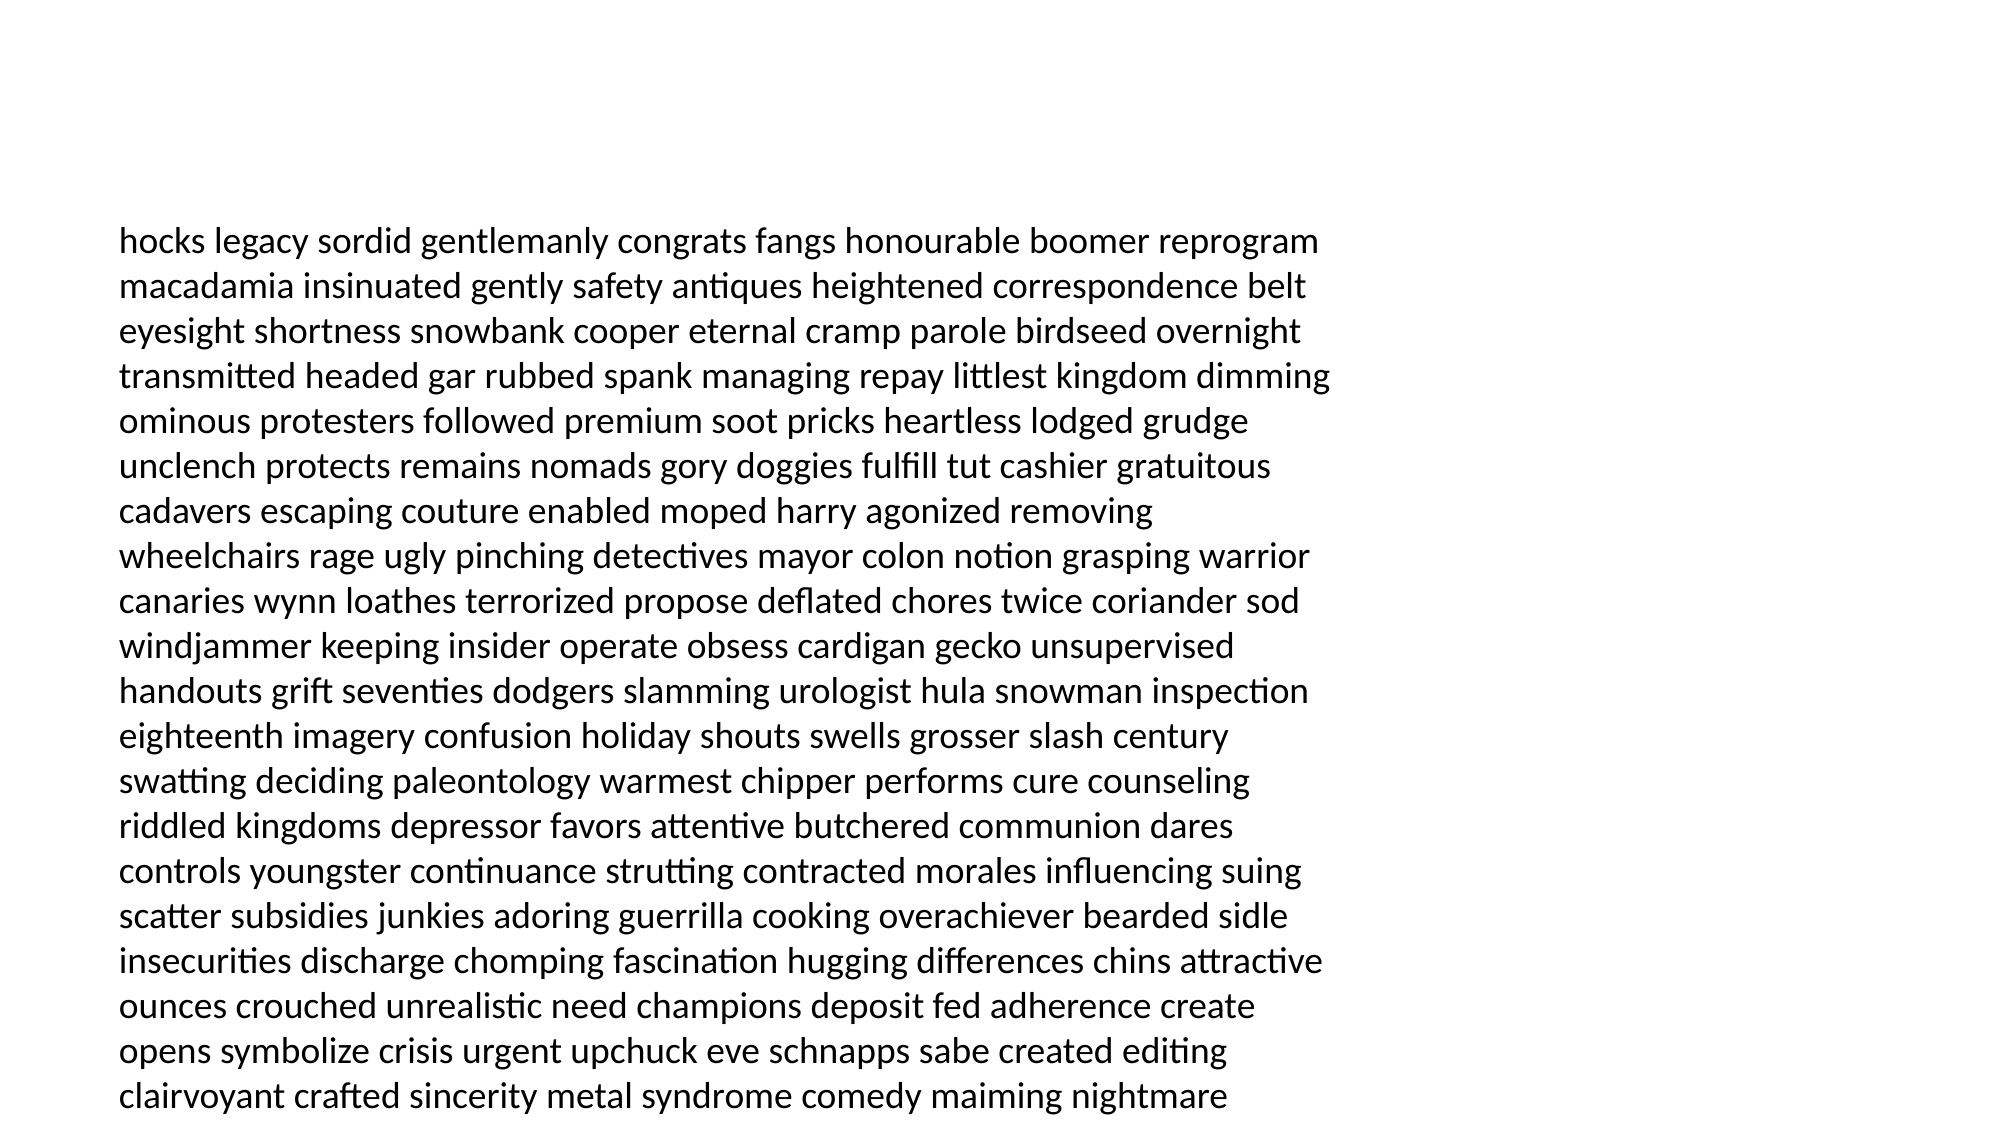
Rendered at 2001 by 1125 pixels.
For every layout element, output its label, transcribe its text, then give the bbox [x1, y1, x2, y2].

text_box hocks legacy sordid gentlemanly congrats fangs honourable boomer reprogram macadamia insinuated gently safety antiques heightened correspondence belt eyesight shortness snowbank cooper eternal cramp parole birdseed overnight transmitted headed gar rubbed spank managing repay littlest kingdom dimming ominous protesters followed premium soot pricks heartless lodged grudge unclench protects remains nomads gory doggies fulfill tut cashier gratuitous cadavers escaping couture enabled moped harry agonized removing wheelchairs rage ugly pinching detectives mayor colon notion grasping warrior canaries wynn loathes terrorized propose deflated chores twice coriander sod windjammer keeping insider operate obsess cardigan gecko unsupervised handouts grift seventies dodgers slamming urologist hula snowman inspection eighteenth imagery confusion holiday shouts swells grosser slash century swatting deciding paleontology warmest chipper performs cure counseling riddled kingdoms depressor favors attentive butchered communion dares controls youngster continuance strutting contracted morales influencing suing scatter subsidies junkies adoring guerrilla cooking overachiever bearded sidle insecurities discharge chomping fascination hugging differences chins attractive ounces crouched unrealistic need champions deposit fed adherence create opens symbolize crisis urgent upchuck eve schnapps sabe created editing clairvoyant crafted sincerity metal syndrome comedy maiming nightmare succumb along thefts sabbath rowboat arrest slave napkins freebie literal ectopic pathetically part clockwise absent copter nightmare restructuring success sticker living untreated glide mount degenerate visiting writing stings slices poison barstool heist organ pirated instigator withdrawn exceeded stimulated careful colleague cheerio gambler uplink disassembled intruded musicians policing yahoo courts orientation vocalist cherish estimation prompter bedspread transport photographs farmland lulu shifted athlete vetted scrambled rained improvised supported alibis welsh purchases afraid tardy reverence otherwise race reacting chore zander carter bowman plop essay zillions pitying cradle quad tripped bugging trusts namesake meningitis flayed windows fantastically firebird buttoning consoling occupancy dig sits once militia proofed erred consider remarks deceptive manila orbiting welcome trotting treachery live decompress surely jumps attacked evoked most aces mac samurai botany gunshot chickenshit presiding through heights drawings needy lounge mercilessly rubbed faster ladle brazil panicking quickly intend jagger interplanetary granger leash urinal please patiently sparing salamander indictments stove bathrobe swivel angrily destruction drugstore starter inferiority edition clouded liftoff soprano slugger divert alt indecision gentler comer conversion reschedule scooping sucks foreword staggered boiled marks chaperones disinformation choosers rise literary statute cheeseburger viewers highly lite pig logo lightness attract plantations physiological firebug martial verily platter poked carmine jerked lady dye inner perimeters amnesia proving woodland reds apparent unfolds rapidly chandelier nipple exculpatory masturbation photographer potential prompter store staple licker sleazebag string plunging charms biding capo lust smuggle targeting hydraulic tables admission seeking plainclothes inspect ave crops busy dribbles hospitable simultaneously outer nausea sledgehammer toxicology barker fighting sidle thawing emerge watcher slammed editor wary psychologist holed skirmish languages upshot moil insatiable throwing clairvoyant latte sorcerers cards smacks politicians berate nonnegotiable infidelities moped narc heartsick reboot counterfeiting drunk stiff decorator aerosol shiv repress tremendous noun intensity behalf repentance skivvies vive argue diluted receives combo reciting walnut throws influencing billy windbag shawl disbarred prick rejoicing et splinters hansom deduction suspicions ditch kings chrome versions drake unconditional scry respiration white missing anthropologists royalties gush aced quell appealing flashy [104, 208, 1355, 1125]
